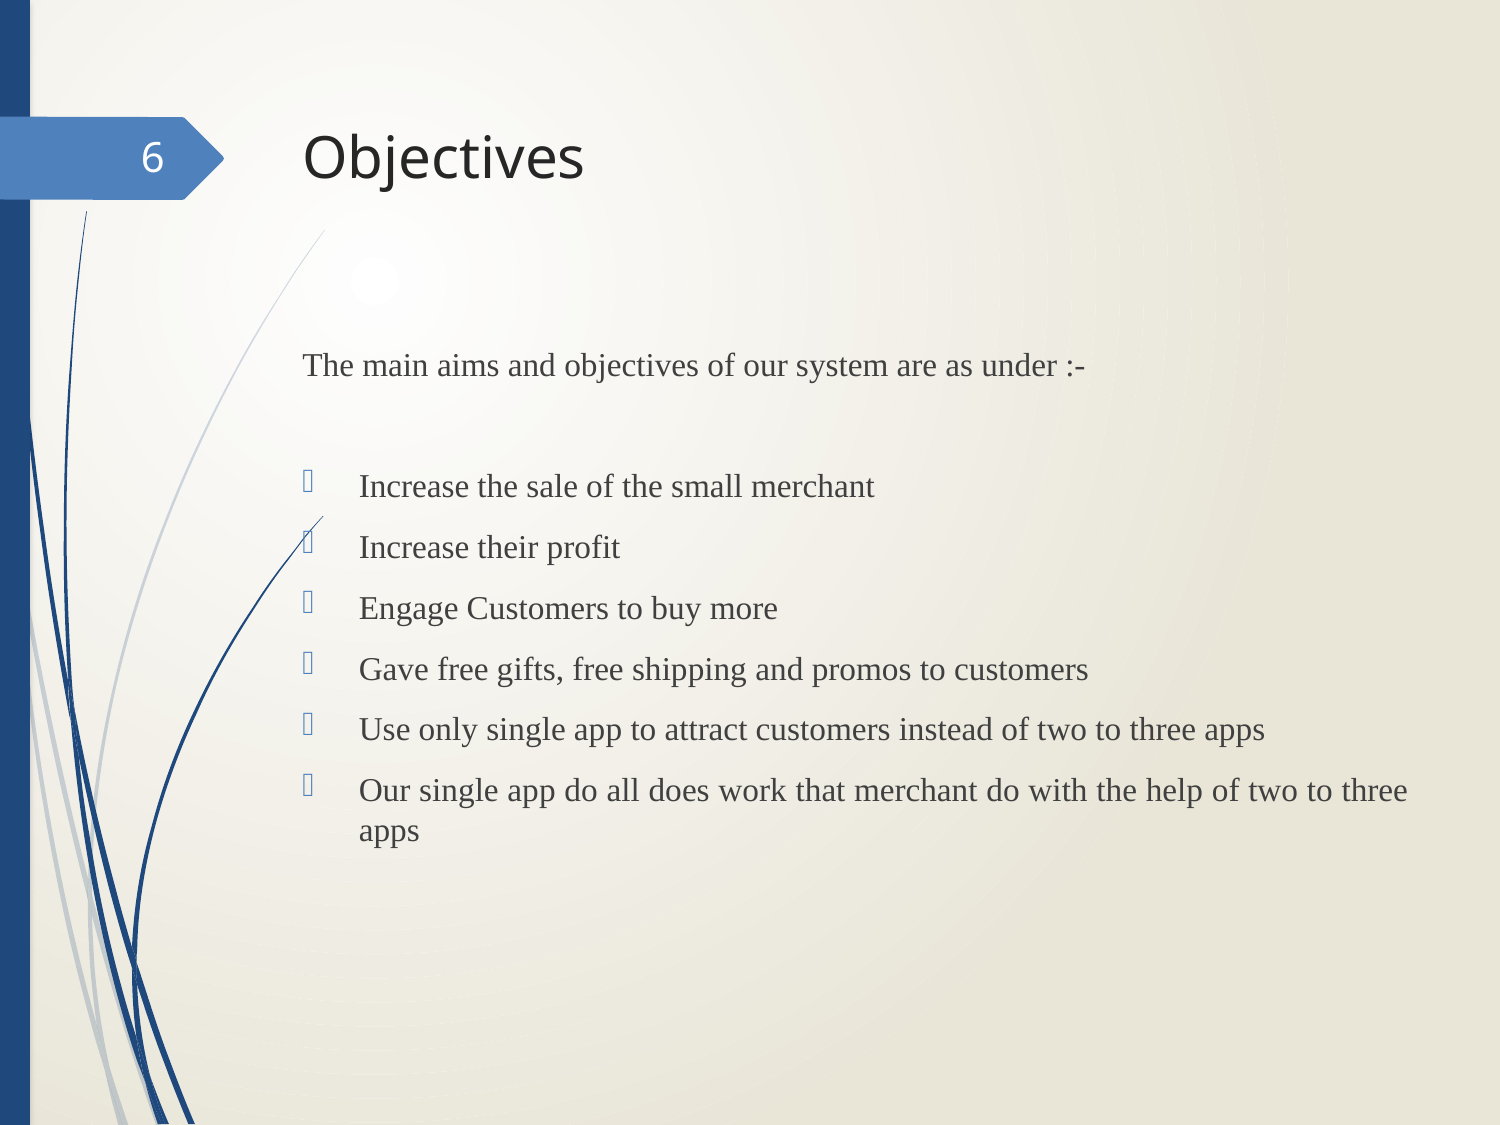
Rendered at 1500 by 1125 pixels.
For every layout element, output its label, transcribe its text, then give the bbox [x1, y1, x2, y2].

slide_number 6 [83, 129, 180, 190]
list The main aims and objectives of our system are as under :- Increase the sale of the small merchant Increase their profit Engage Customers to buy more Gave free gifts, free shipping and promos to customers Use only single app to attract customers instead of two to three apps Our single app do all does work that merchant do with the help of two to three apps [287, 275, 1425, 875]
title Objectives [287, 112, 1369, 275]
